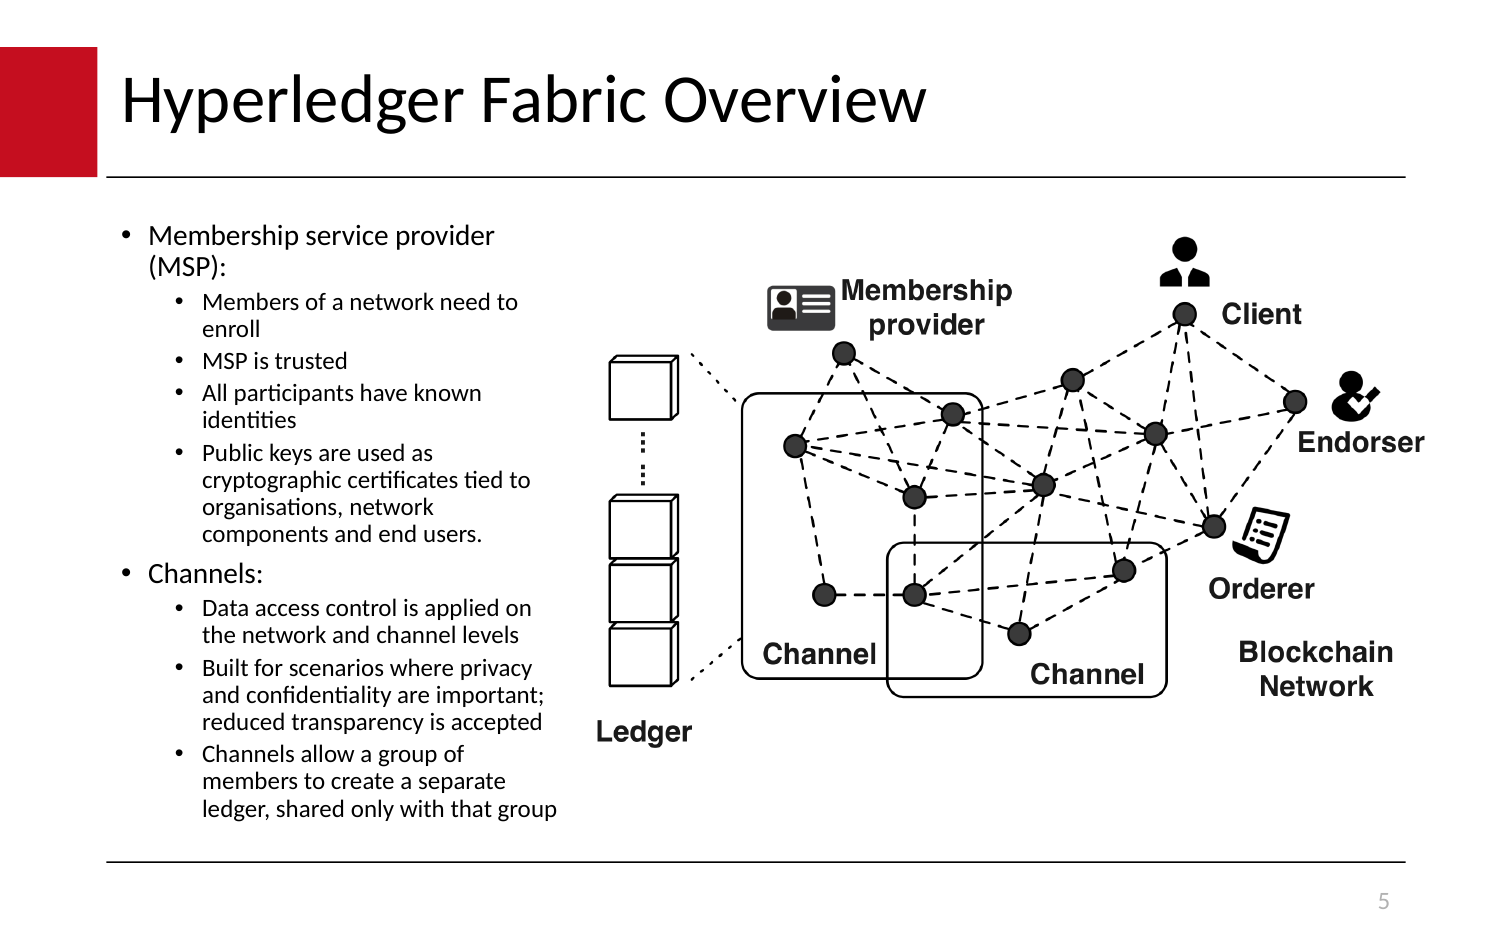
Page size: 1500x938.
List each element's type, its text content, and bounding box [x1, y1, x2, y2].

slide_number 5 [1101, 880, 1406, 918]
list Membership service provider (MSP): Members of a network need to enroll MSP is trusted All participants have known identities Public keys are used as cryptographic certificates tied to organisations, network components and end users. Channels: Data access control is applied on the network and channel levels Built for scenarios where privacy and confidentiality are important; reduced transparency is accepted Channels allow a group of members to create a separate ledger, shared only with that group [106, 212, 582, 844]
title Hyperledger Fabric Overview [106, 47, 1406, 154]
picture [558, 224, 1446, 759]
